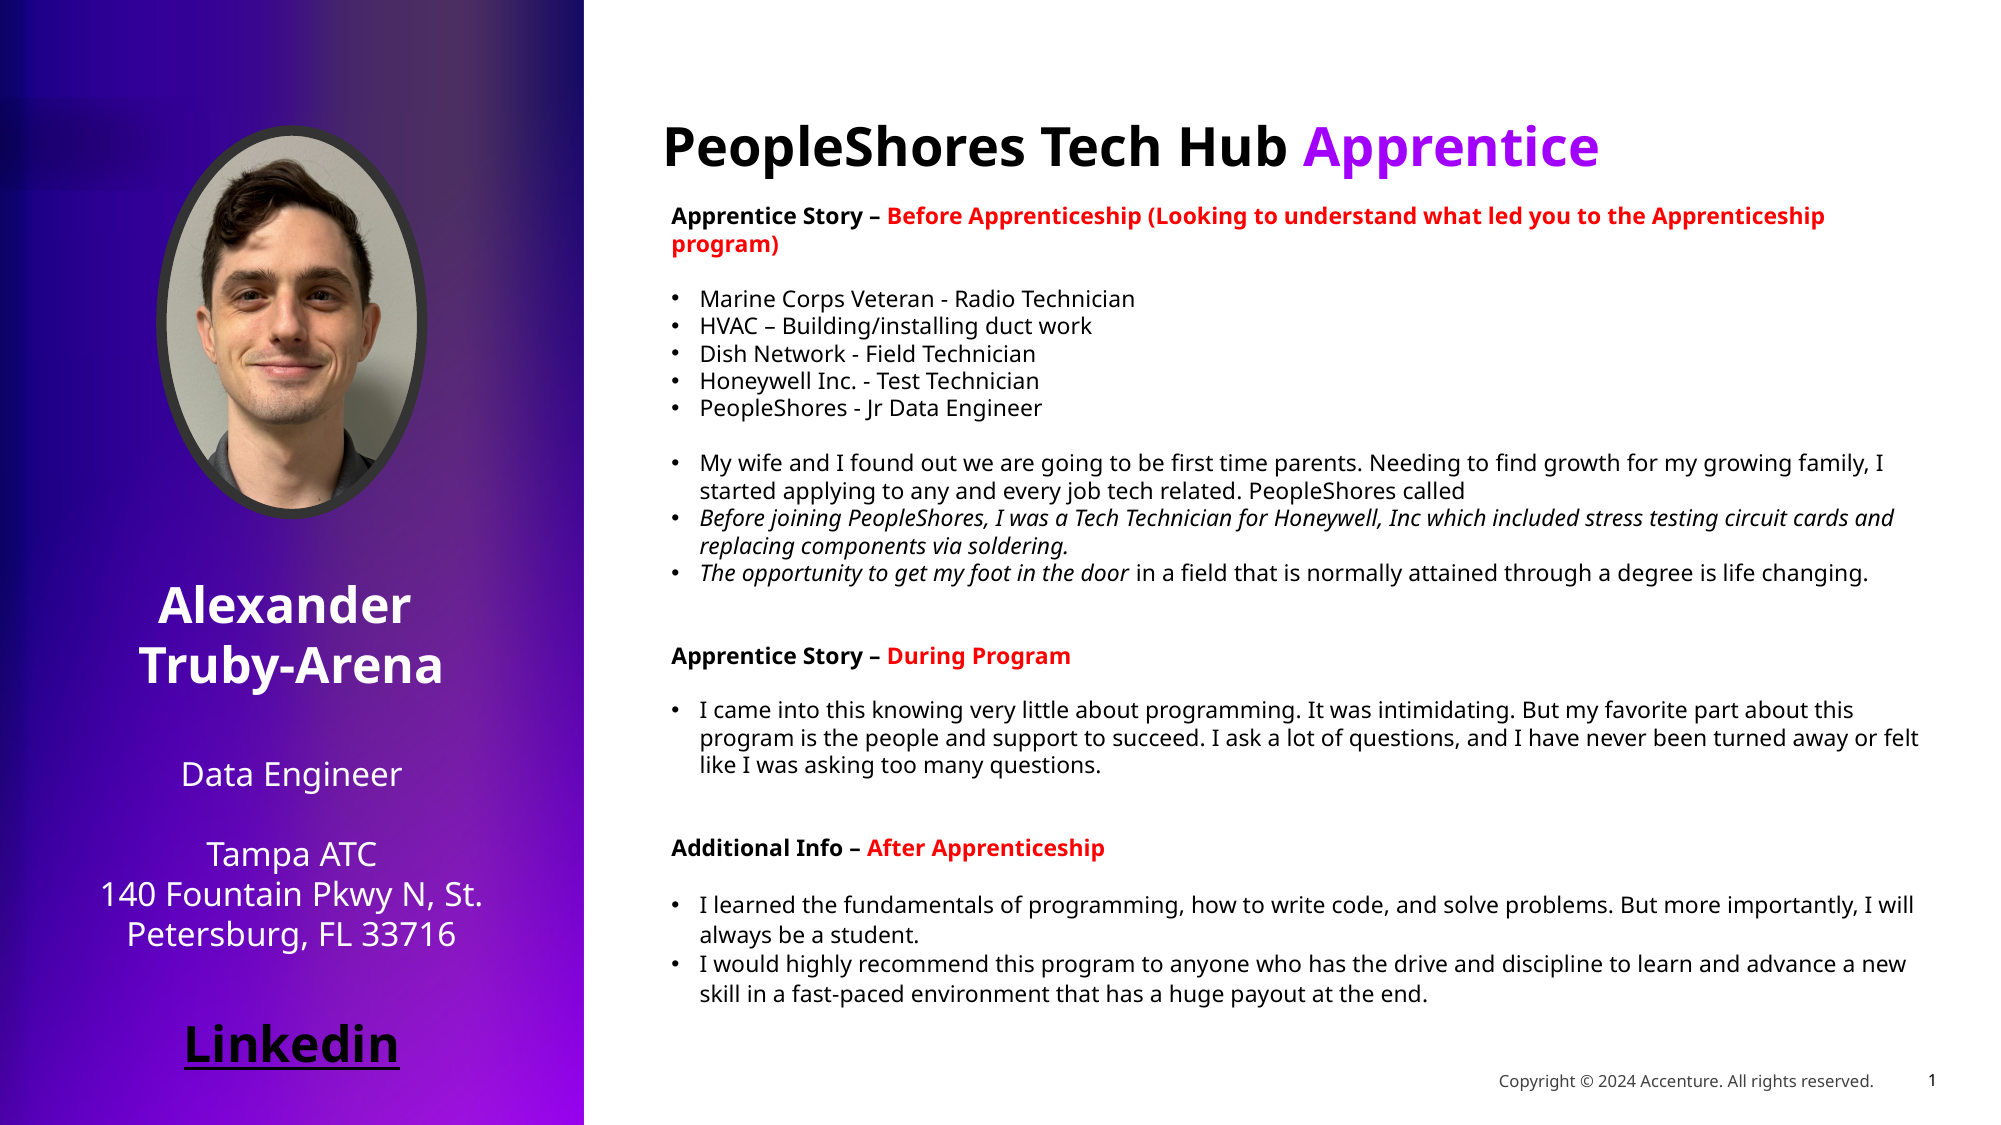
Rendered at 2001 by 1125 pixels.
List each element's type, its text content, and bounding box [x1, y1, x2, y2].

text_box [0, 0, 584, 1125]
picture [161, 130, 423, 514]
text_box PeopleShores Tech Hub Apprentice [662, 116, 1954, 195]
text_box 1 [1883, 1064, 1938, 1098]
text_box Apprentice Story – Before Apprenticeship (Looking to understand what led you to the Apprenticeship program) Marine Corps Veteran - Radio Technician HVAC – Building/installing duct work Dish Network - Field Technician Honeywell Inc. - Test Technician PeopleShores - Jr Data Engineer My wife and I found out we are going to be first time parents. Needing to find growth for my growing family, I started applying to any and every job tech related. PeopleShores called Before joining PeopleShores, I was a Tech Technician for Honeywell, Inc which included stress testing circuit cards and replacing components via soldering. The opportunity to get my foot in the door in a field that is normally attained through a degree is life changing. Apprentice Story – During Program I came into this knowing very little about programming. It was intimidating. But my favorite part about this program is the people and support to succeed. I ask a lot of questions, and I have never been turned away or felt like I was asking too many questions. Additional Info – After Apprenticeship I learned the fundamentals of programming, how to write code, and solve problems. But more importantly, I will always be a student. I would highly recommend this program to anyone who has the drive and discipline to learn and advance a new skill in a fast-paced environment that has a huge payout at the end. [656, 194, 1954, 1015]
